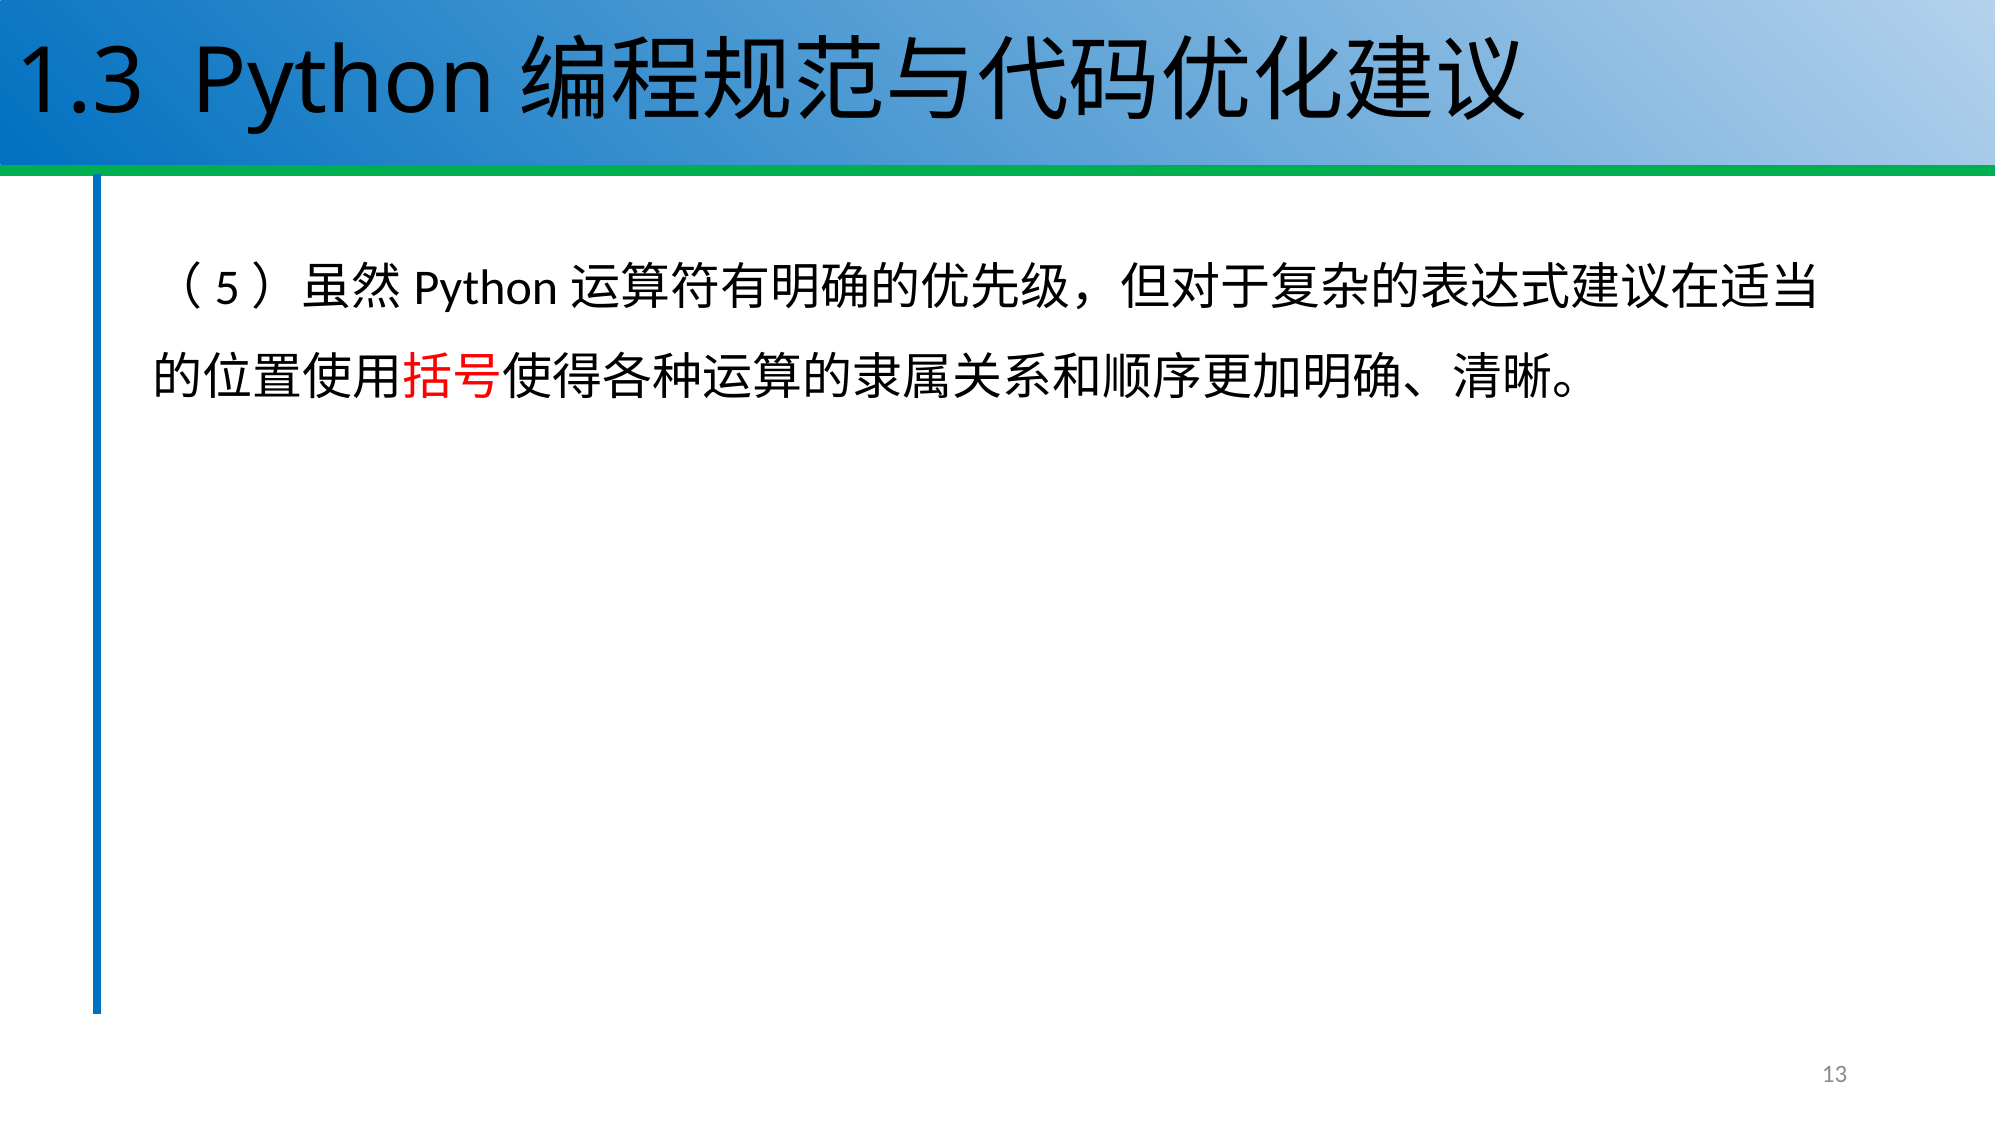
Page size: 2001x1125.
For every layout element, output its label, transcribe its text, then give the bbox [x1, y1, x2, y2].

title 1.3 Python编程规范与代码优化建议 [0, 0, 1995, 165]
list （5）虽然Python运算符有明确的优先级，但对于复杂的表达式建议在适当的位置使用括号使得各种运算的隶属关系和顺序更加明确、清晰。 [137, 216, 1863, 978]
slide_number 13 [1412, 1042, 1863, 1103]
